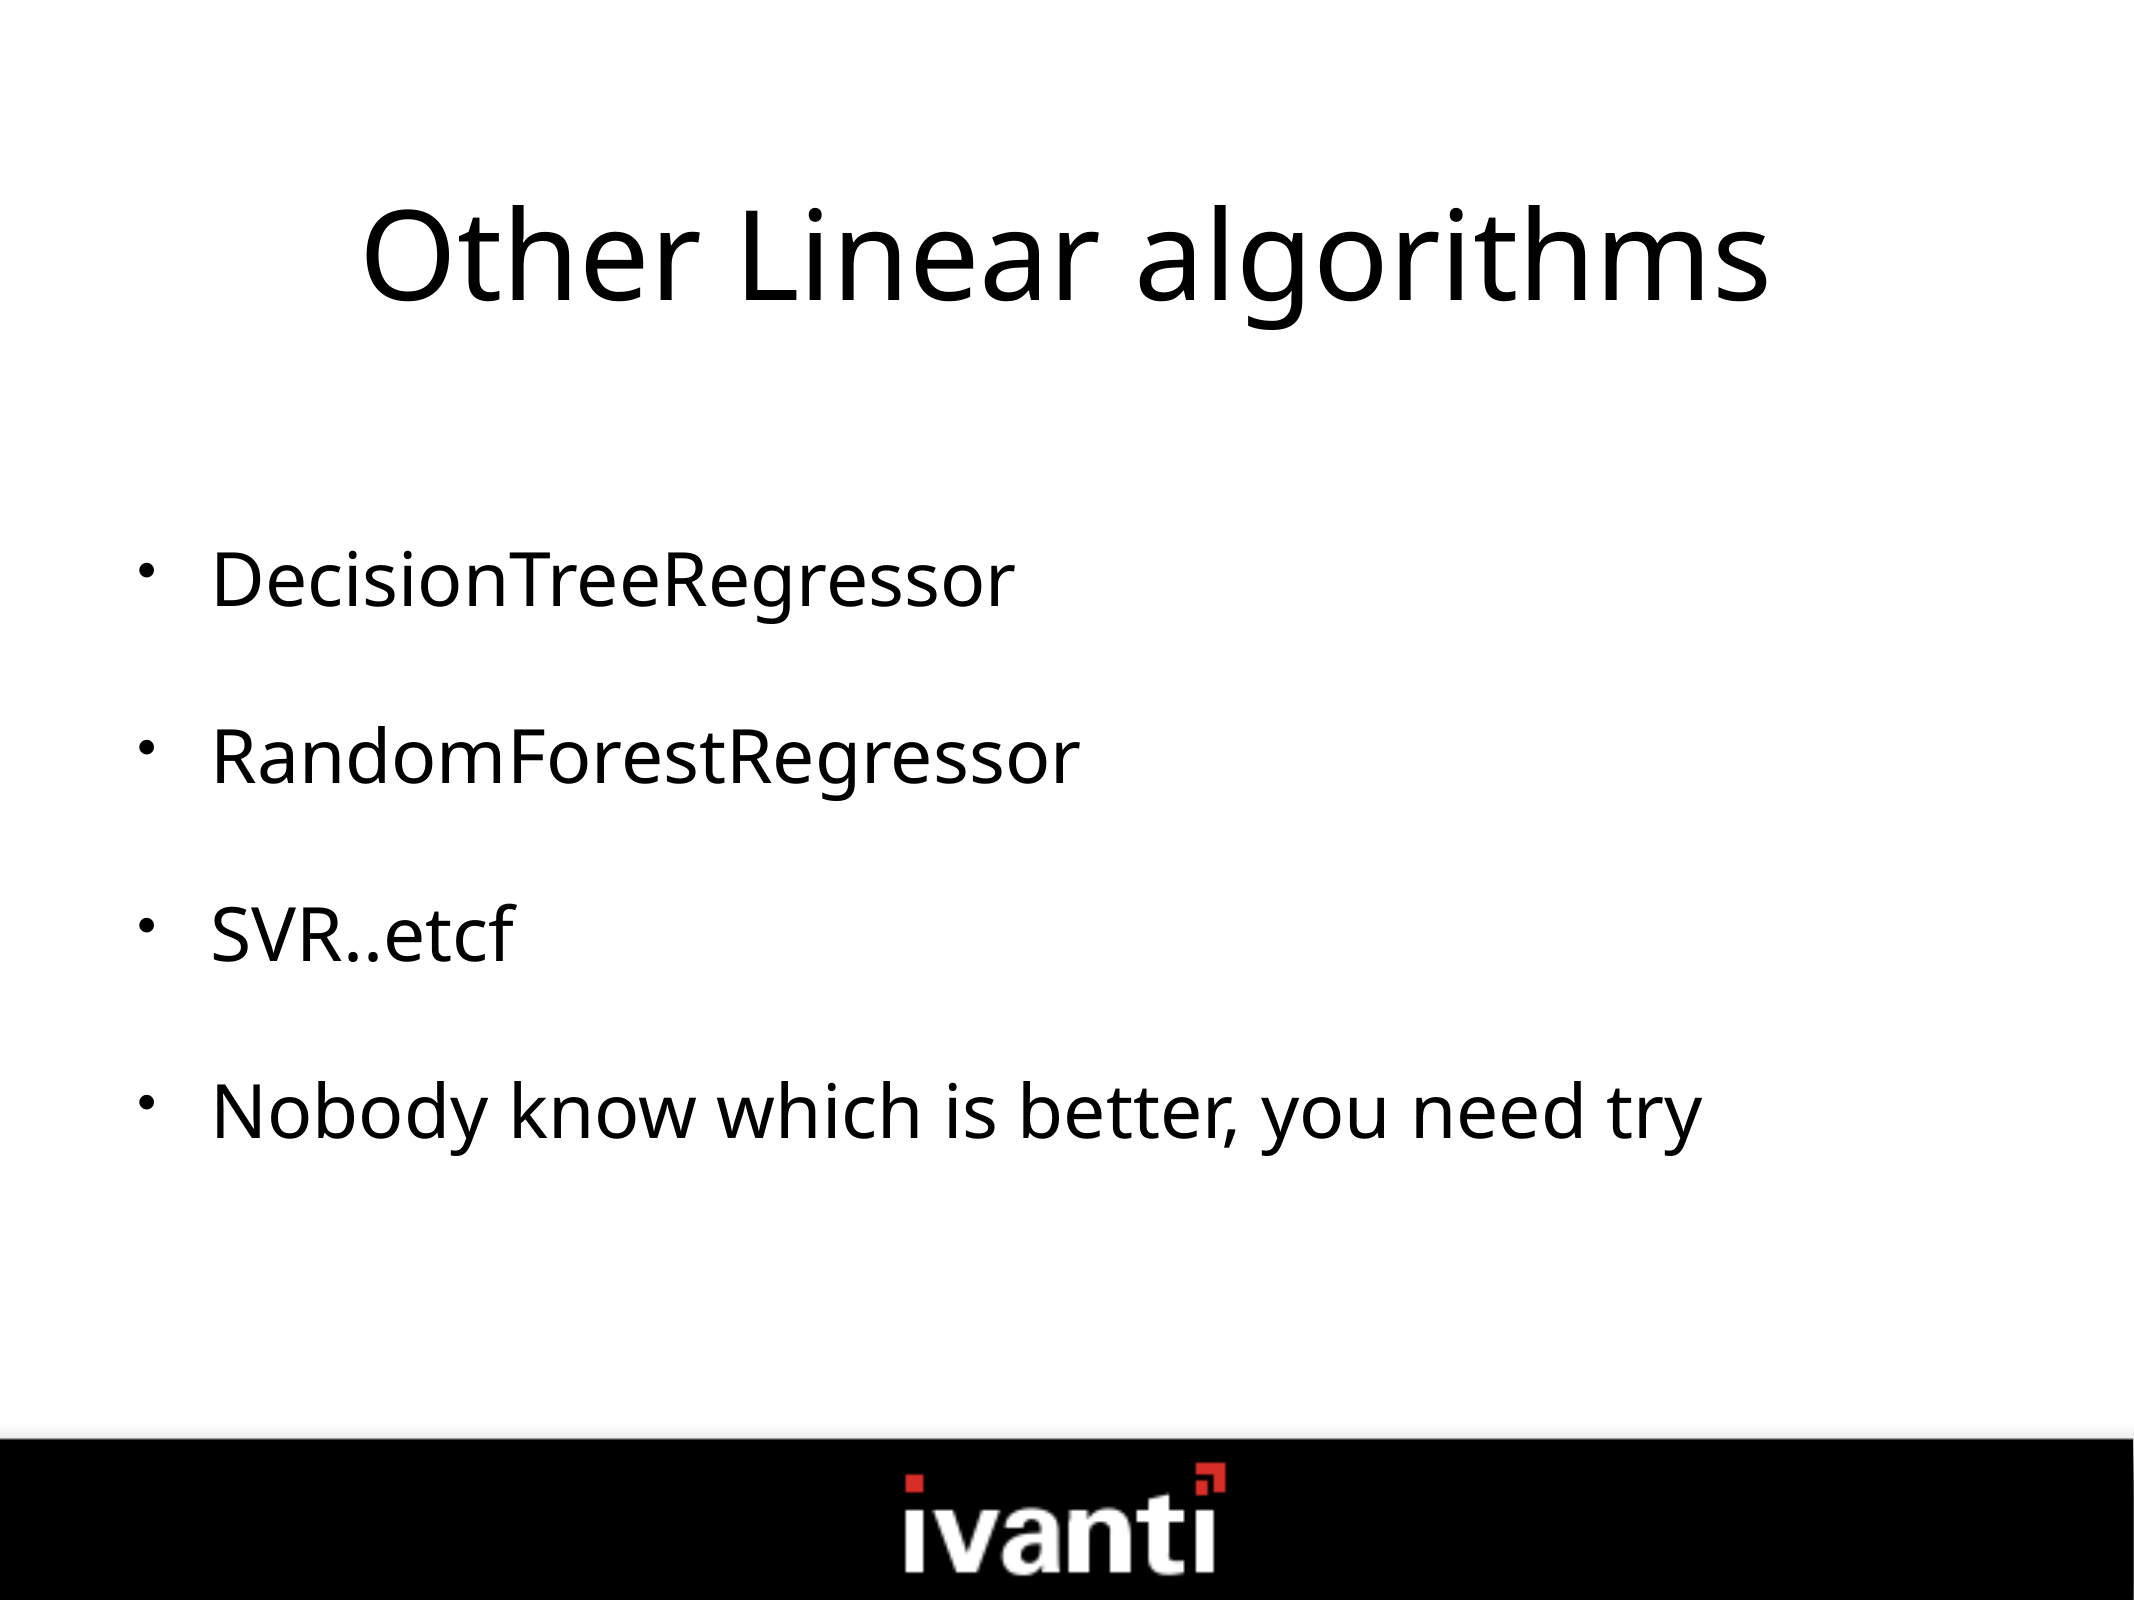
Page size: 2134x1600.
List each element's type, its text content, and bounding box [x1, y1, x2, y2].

title Other Linear algorithms [155, 72, 1978, 428]
picture [0, 1436, 2134, 1600]
list DecisionTreeRegressor RandomForestRegressor SVR..etcf Nobody know which is better, you need try [128, 326, 1951, 1359]
